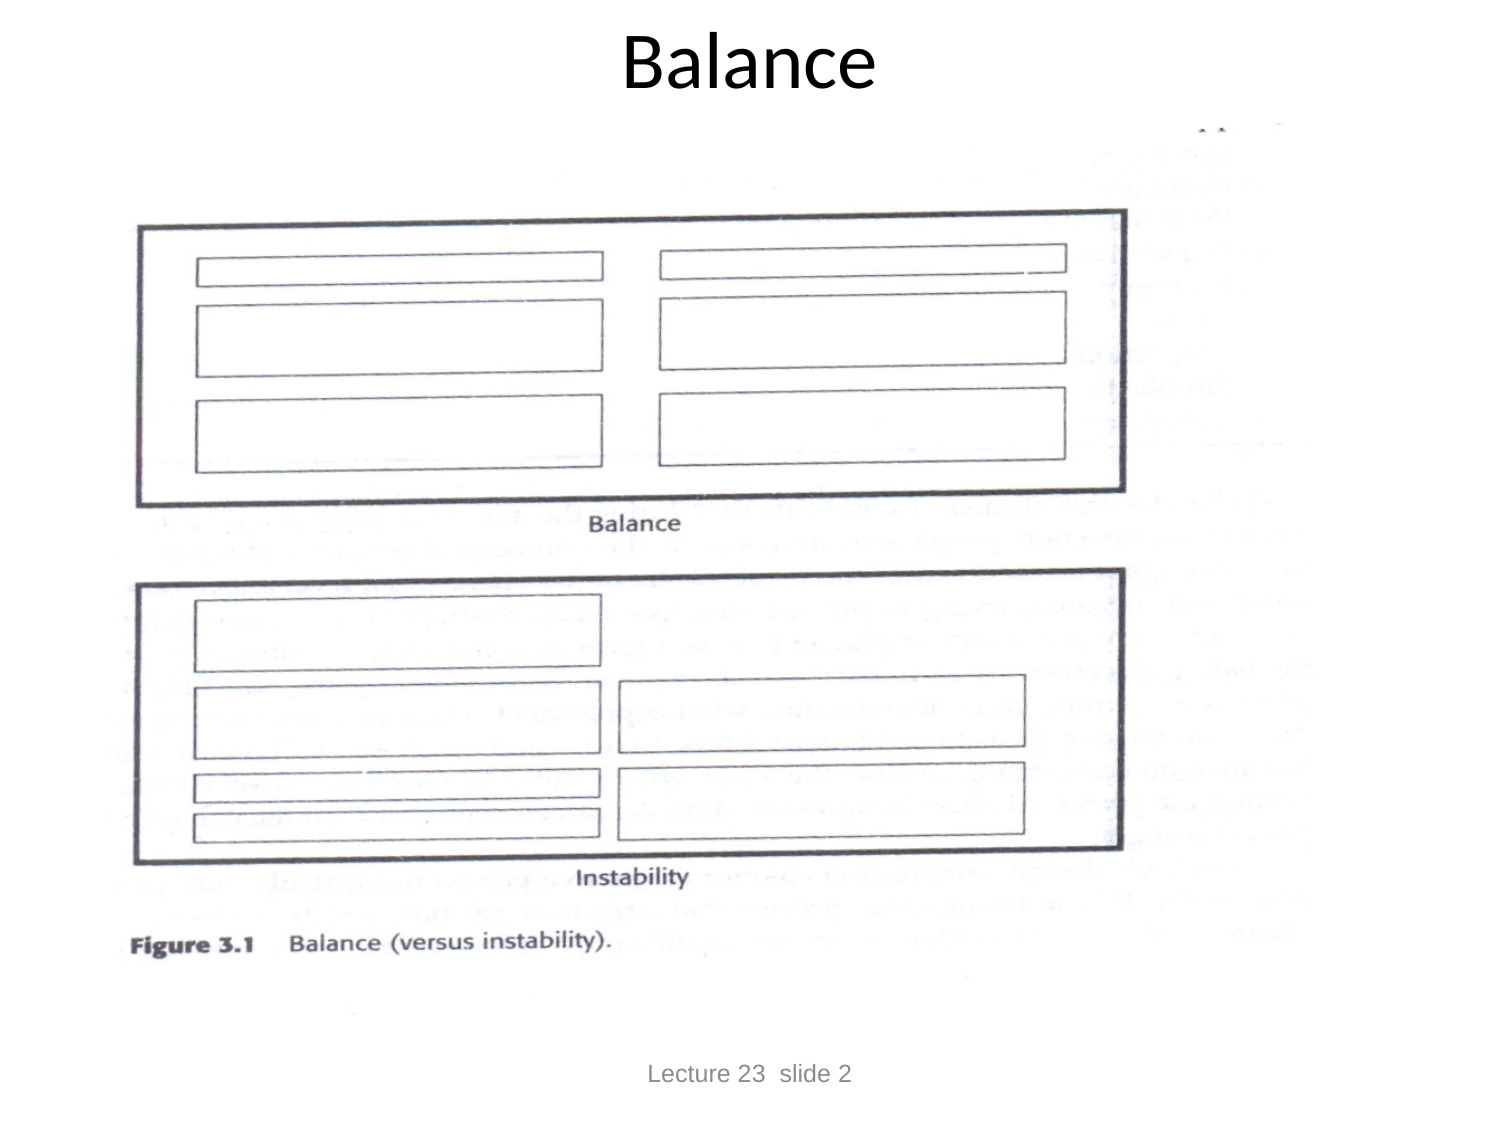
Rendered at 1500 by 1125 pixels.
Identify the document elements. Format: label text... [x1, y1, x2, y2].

picture [0, 124, 1346, 1045]
title Balance [0, 0, 1500, 113]
footer Lecture 23 slide 2 [512, 1042, 988, 1103]
